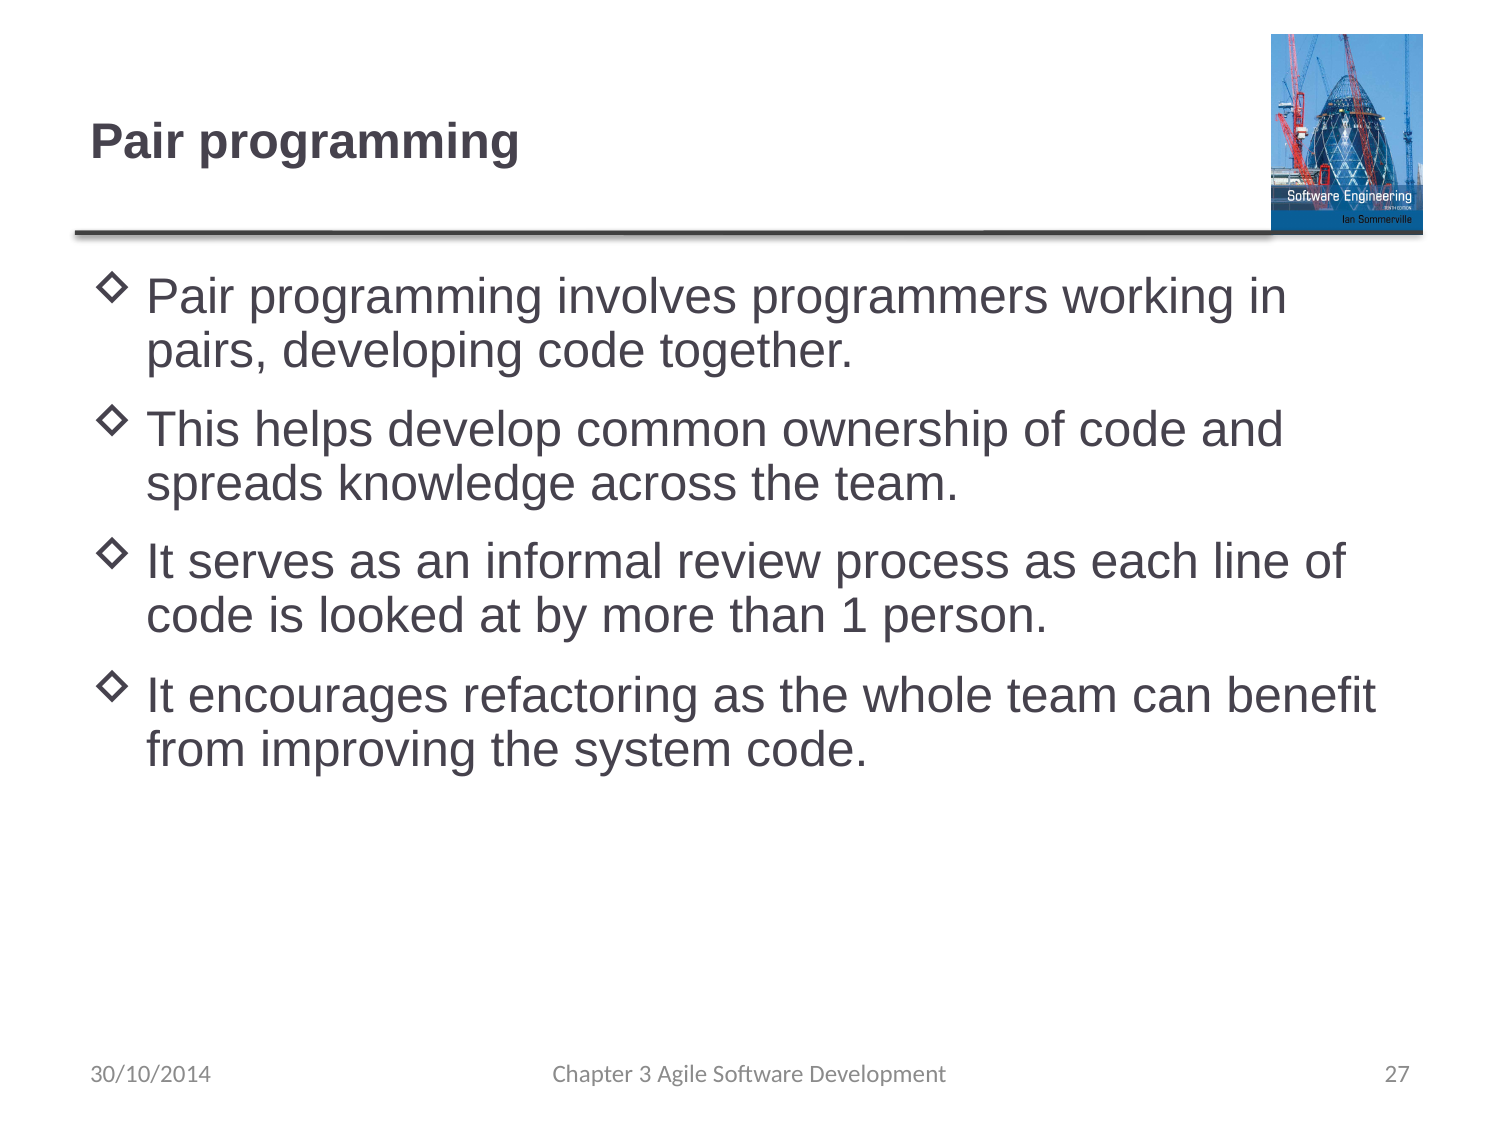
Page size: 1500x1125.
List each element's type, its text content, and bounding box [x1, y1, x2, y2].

title Pair programming [74, 44, 1272, 233]
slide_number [75, 1042, 425, 1103]
list Pair programming involves programmers working in pairs, developing code together. This helps develop common ownership of code and spreads knowledge across the team. It serves as an informal review process as each line of code is looked at by more than 1 person. It encourages refactoring as the whole team can benefit from improving the system code. [75, 262, 1425, 1005]
footer Chapter 3 Agile Software Development [512, 1042, 988, 1103]
picture [1271, 34, 1423, 230]
slide_number 27 [1074, 1042, 1425, 1103]
